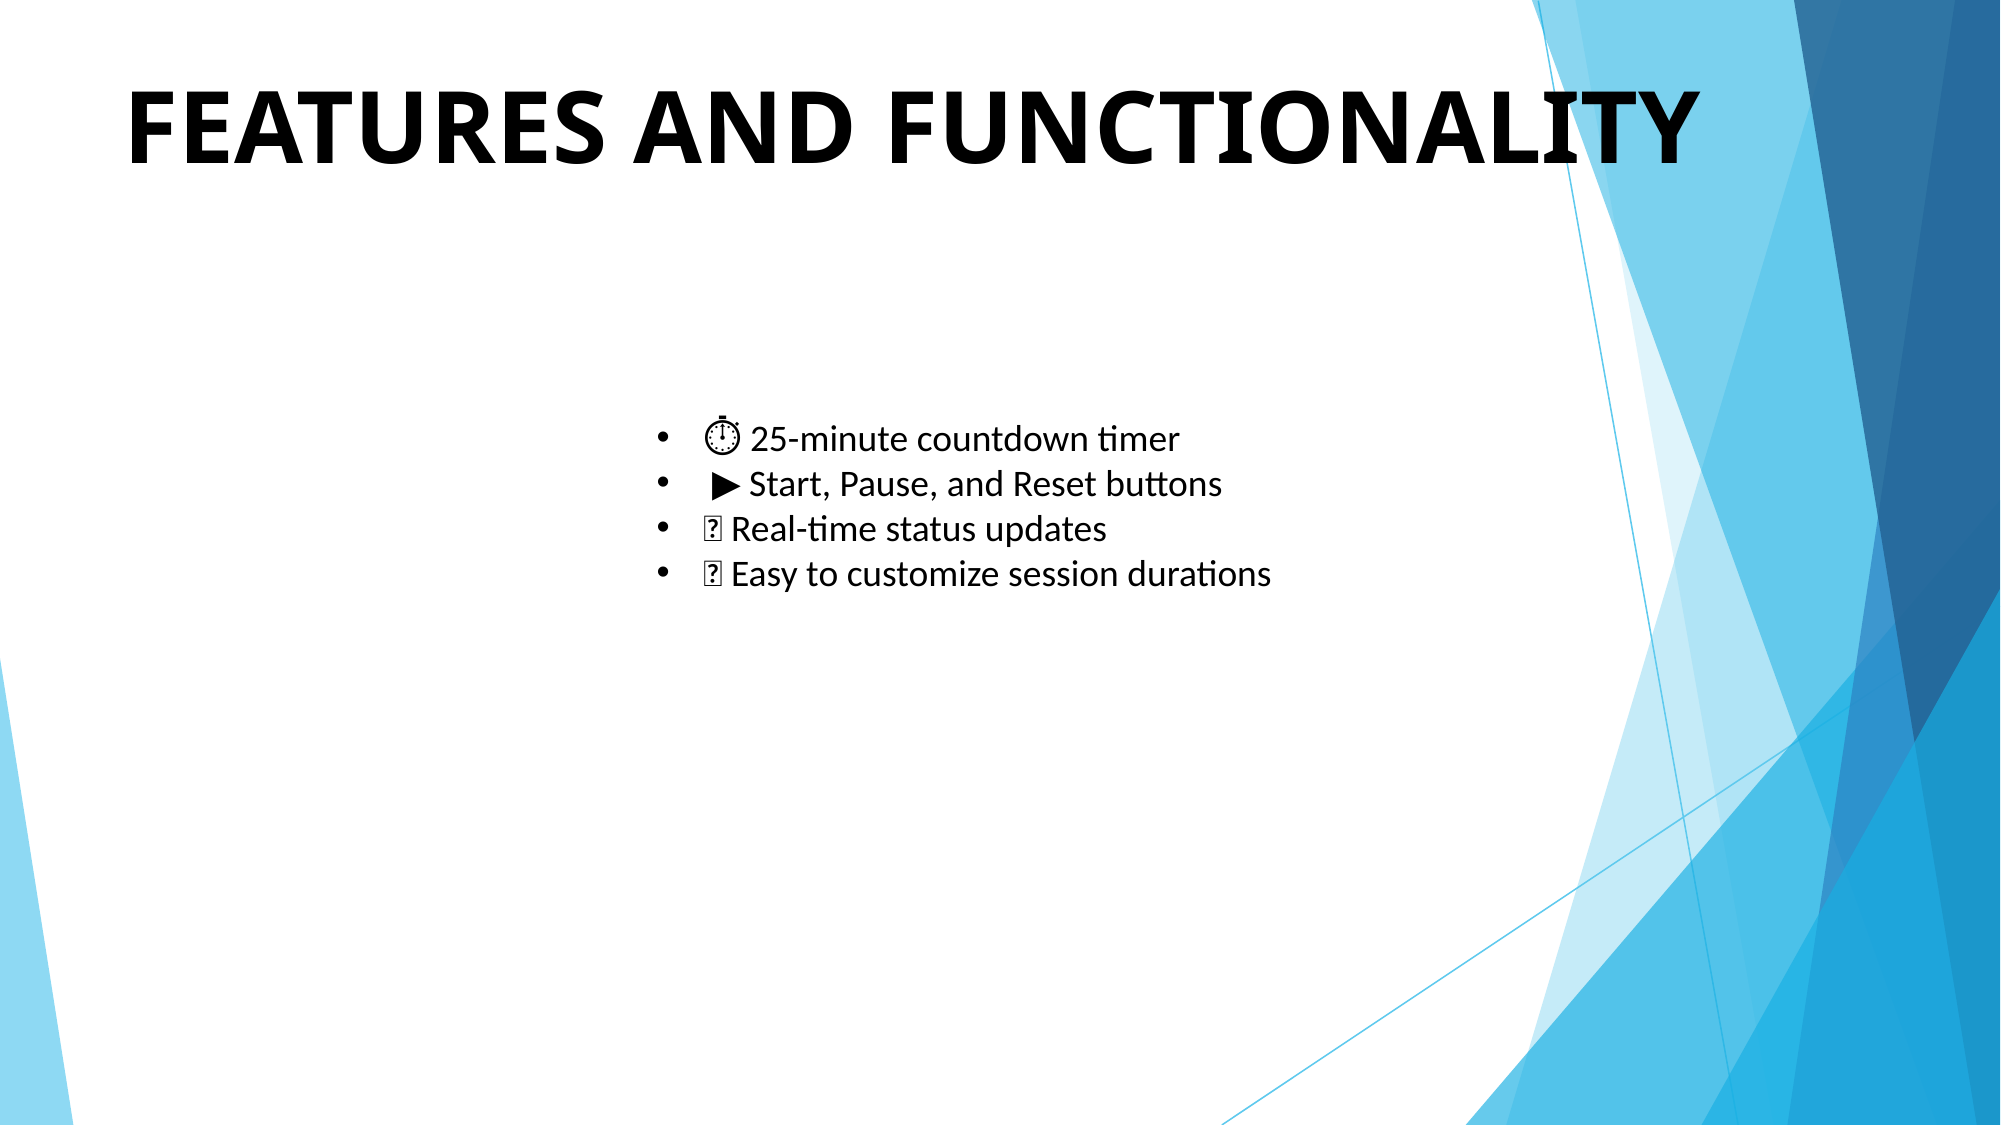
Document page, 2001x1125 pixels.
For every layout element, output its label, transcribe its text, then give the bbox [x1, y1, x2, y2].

title FEATURES AND FUNCTIONALITY [123, 63, 1877, 188]
text_box ⏱️ 25-minute countdown timer ▶️ Start, Pause, and Reset buttons 📣 Real-time status updates 💡 Easy to customize session durations [641, 406, 1358, 602]
